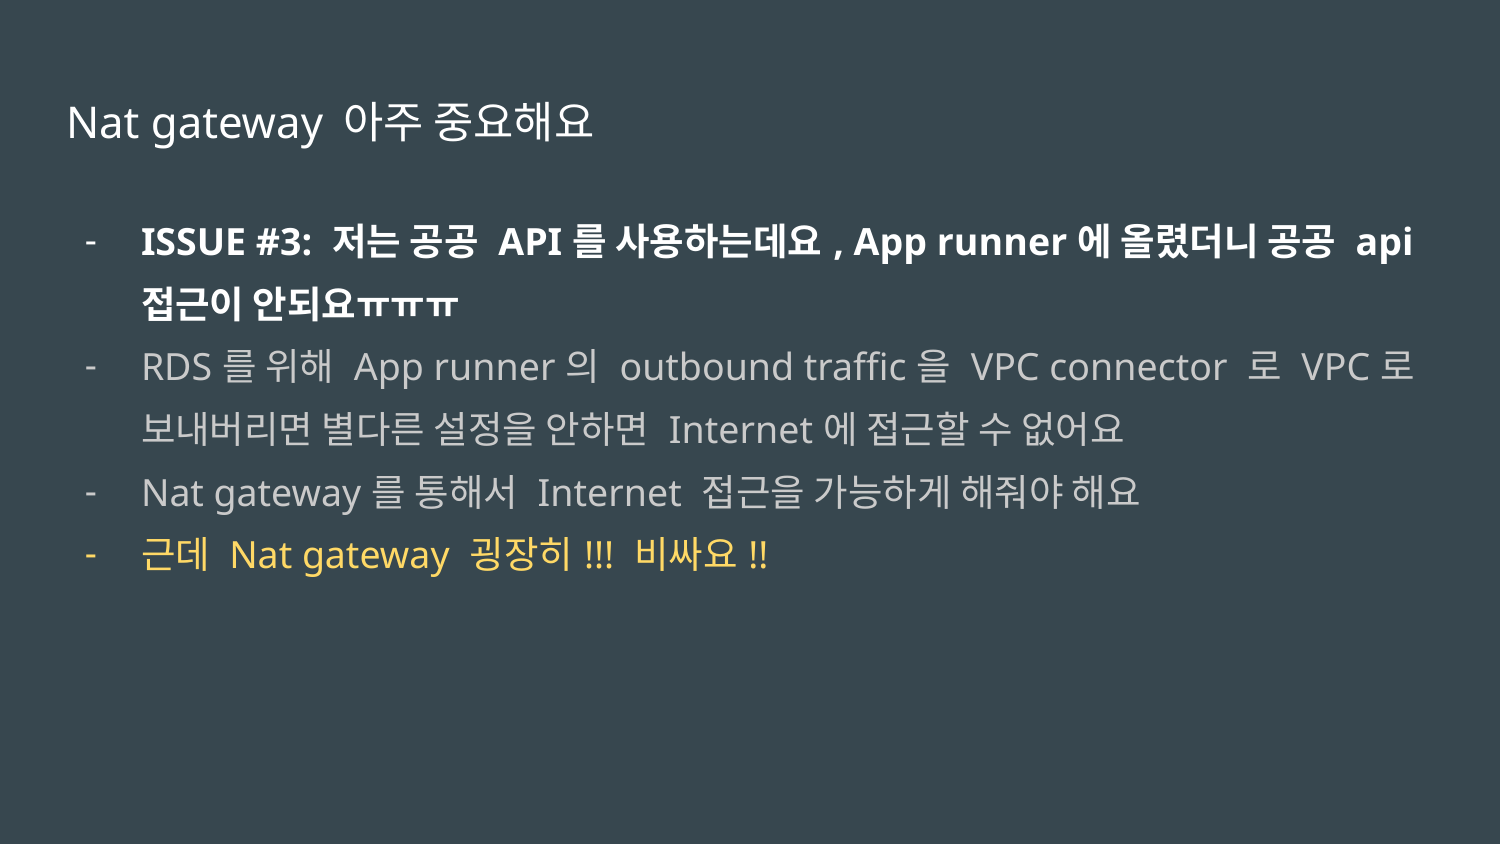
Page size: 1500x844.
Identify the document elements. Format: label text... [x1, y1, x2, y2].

title Nat gateway 아주 중요해요 [51, 72, 1449, 167]
list ISSUE #3: 저는 공공 API를 사용하는데요, App runner에 올렸더니 공공 api 접근이 안되요ㅠㅠㅠ RDS를 위해 App runner의 outbound traffic을 VPC connector 로 VPC로 보내버리면 별다른 설정을 안하면 Internet에 접근할 수 없어요 Nat gateway를 통해서 Internet 접근을 가능하게 해줘야 해요 근데 Nat gateway 굉장히!!! 비싸요!! [51, 189, 1449, 750]
